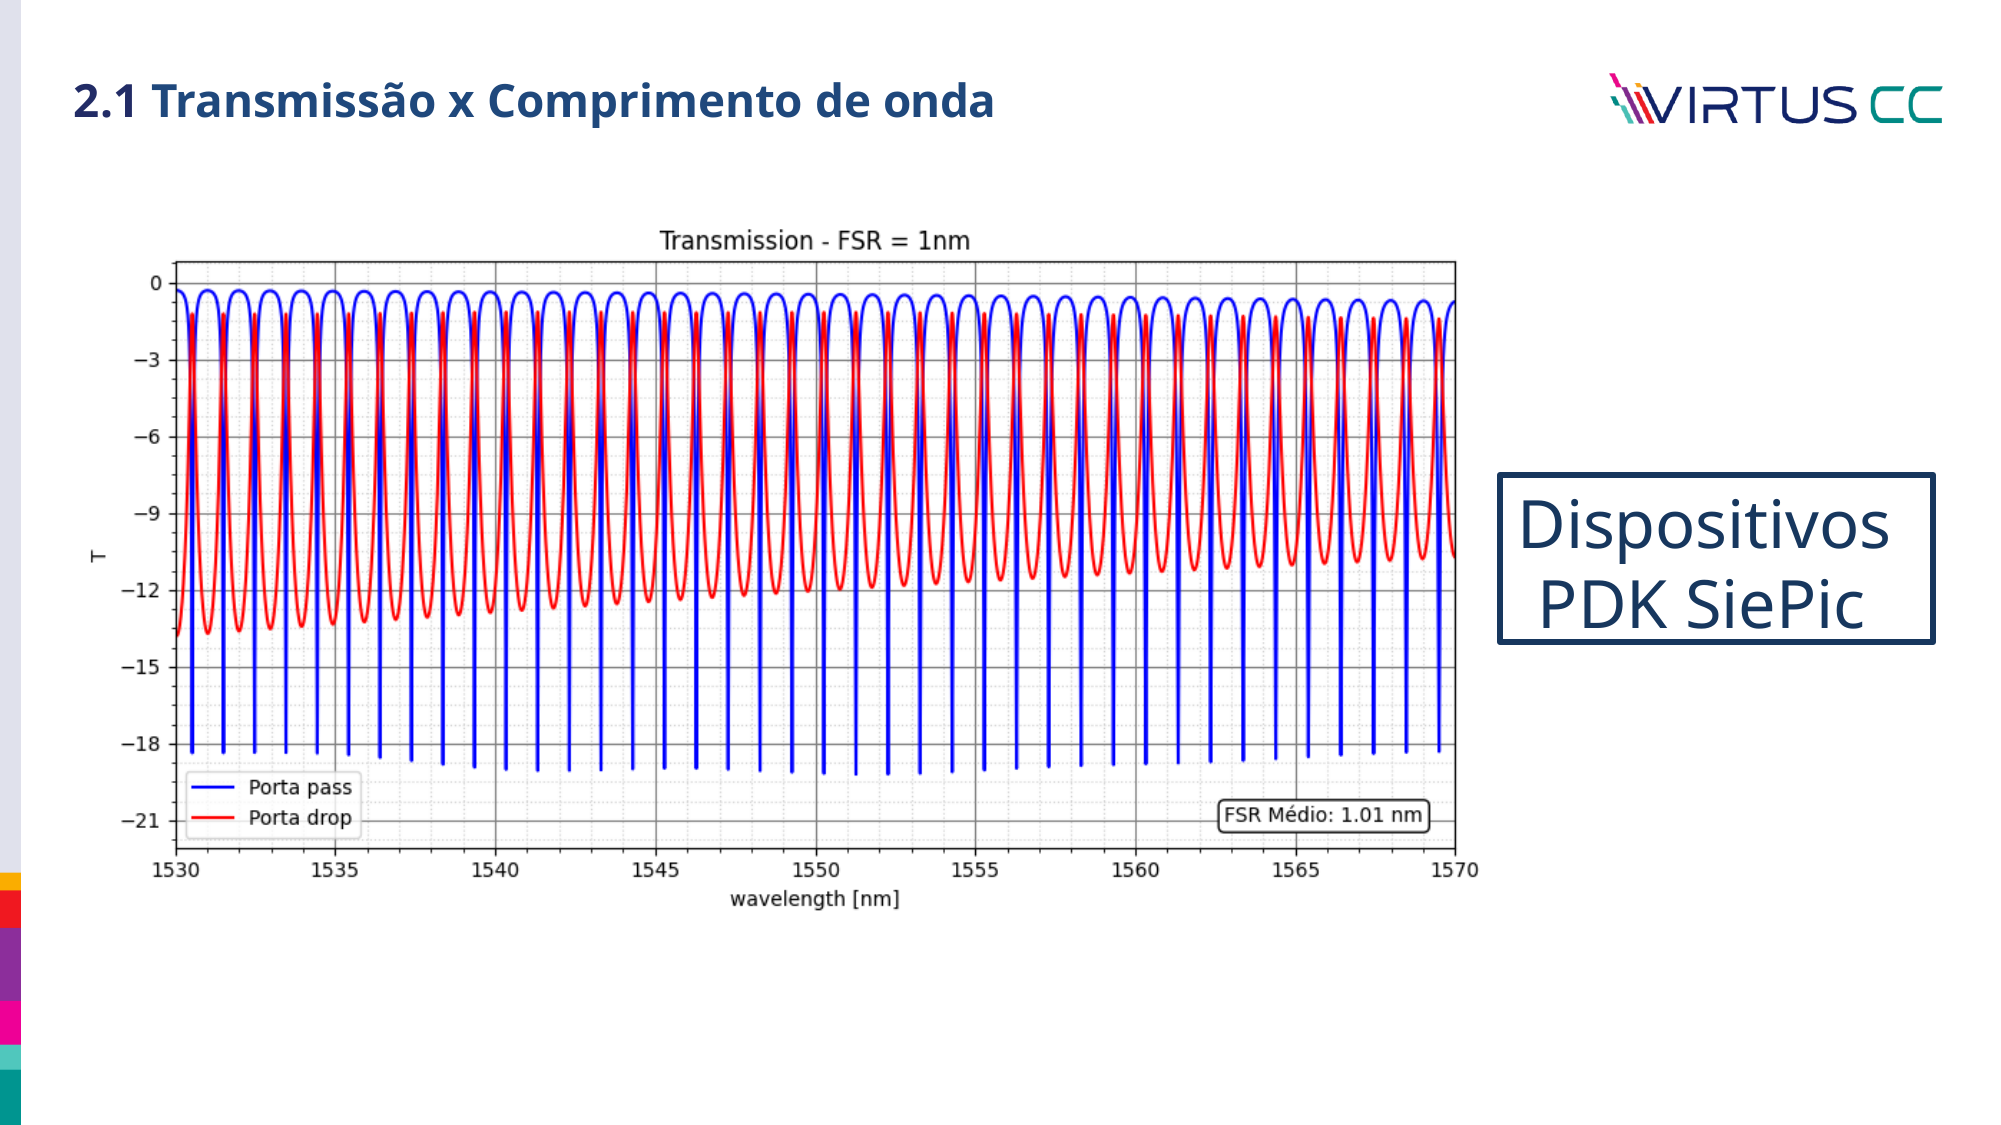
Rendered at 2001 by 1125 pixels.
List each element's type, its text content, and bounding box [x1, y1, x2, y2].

title 2.1 Transmissão x Comprimento de onda [71, 69, 1128, 260]
text_box Dispositivos PDK SiePic [1501, 474, 1934, 642]
picture [77, 215, 1496, 925]
picture [0, 0, 21, 1125]
picture [1609, 73, 1943, 124]
